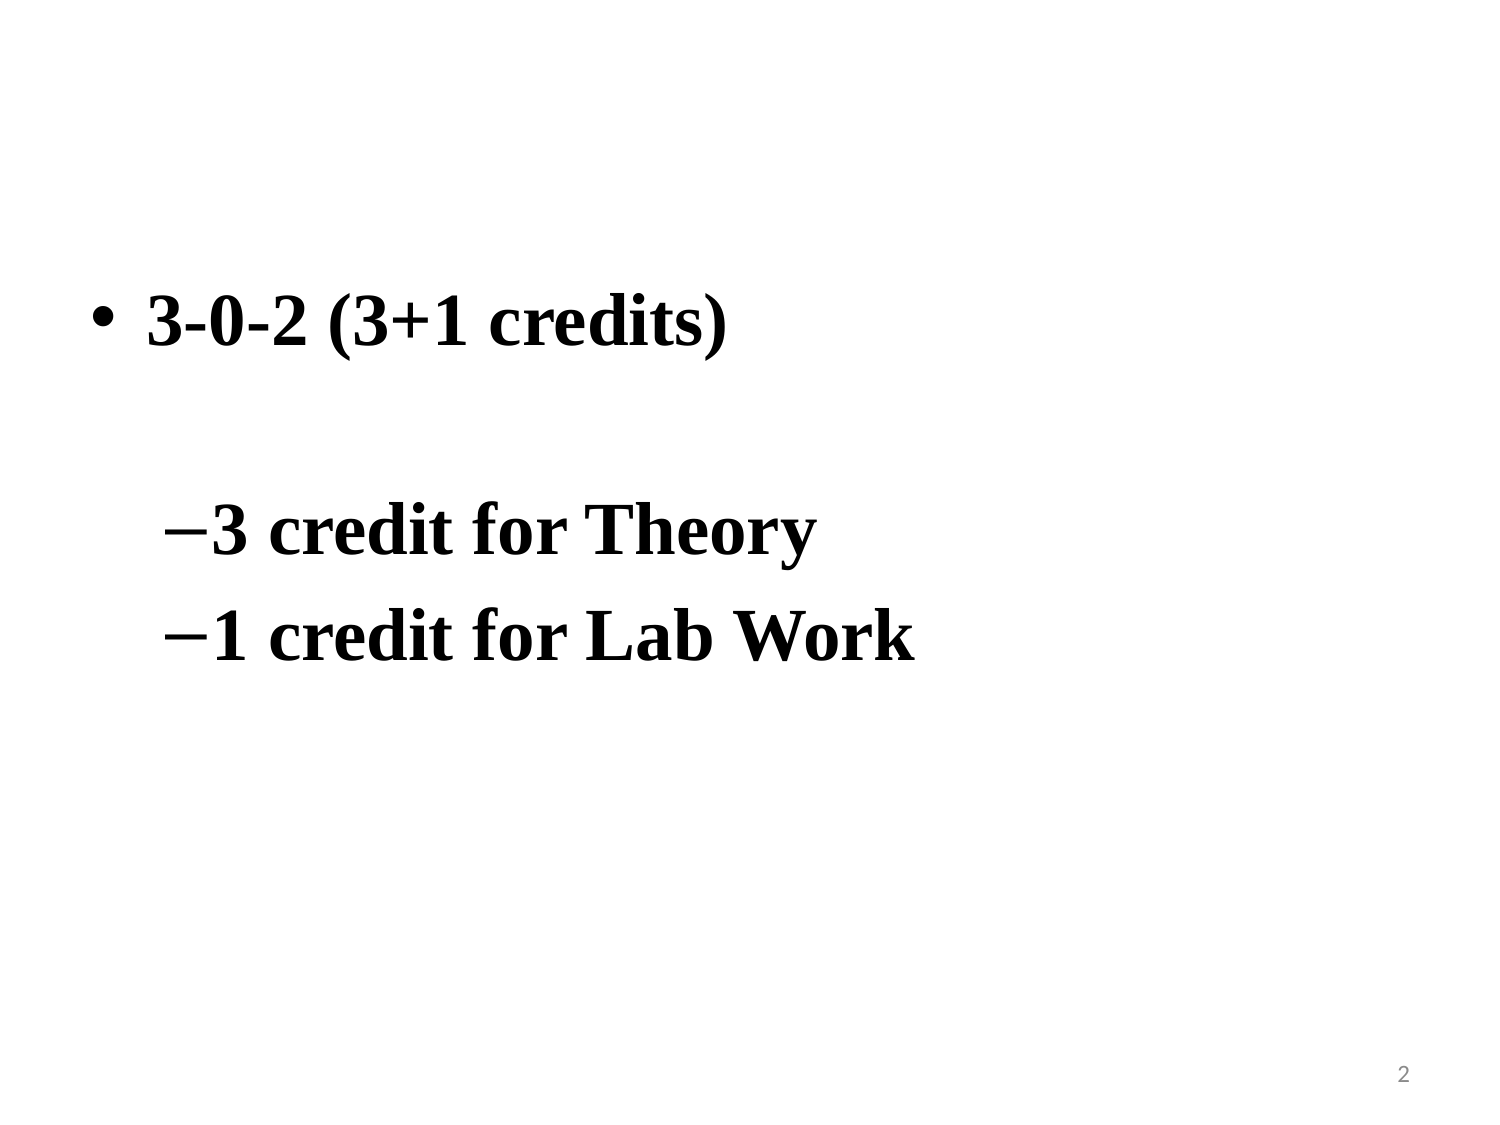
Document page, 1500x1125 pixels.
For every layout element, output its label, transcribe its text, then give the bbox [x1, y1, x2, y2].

slide_number 2 [1074, 1042, 1425, 1103]
list 3-0-2 (3+1 credits) 3 credit for Theory 1 credit for Lab Work [75, 262, 1425, 1005]
